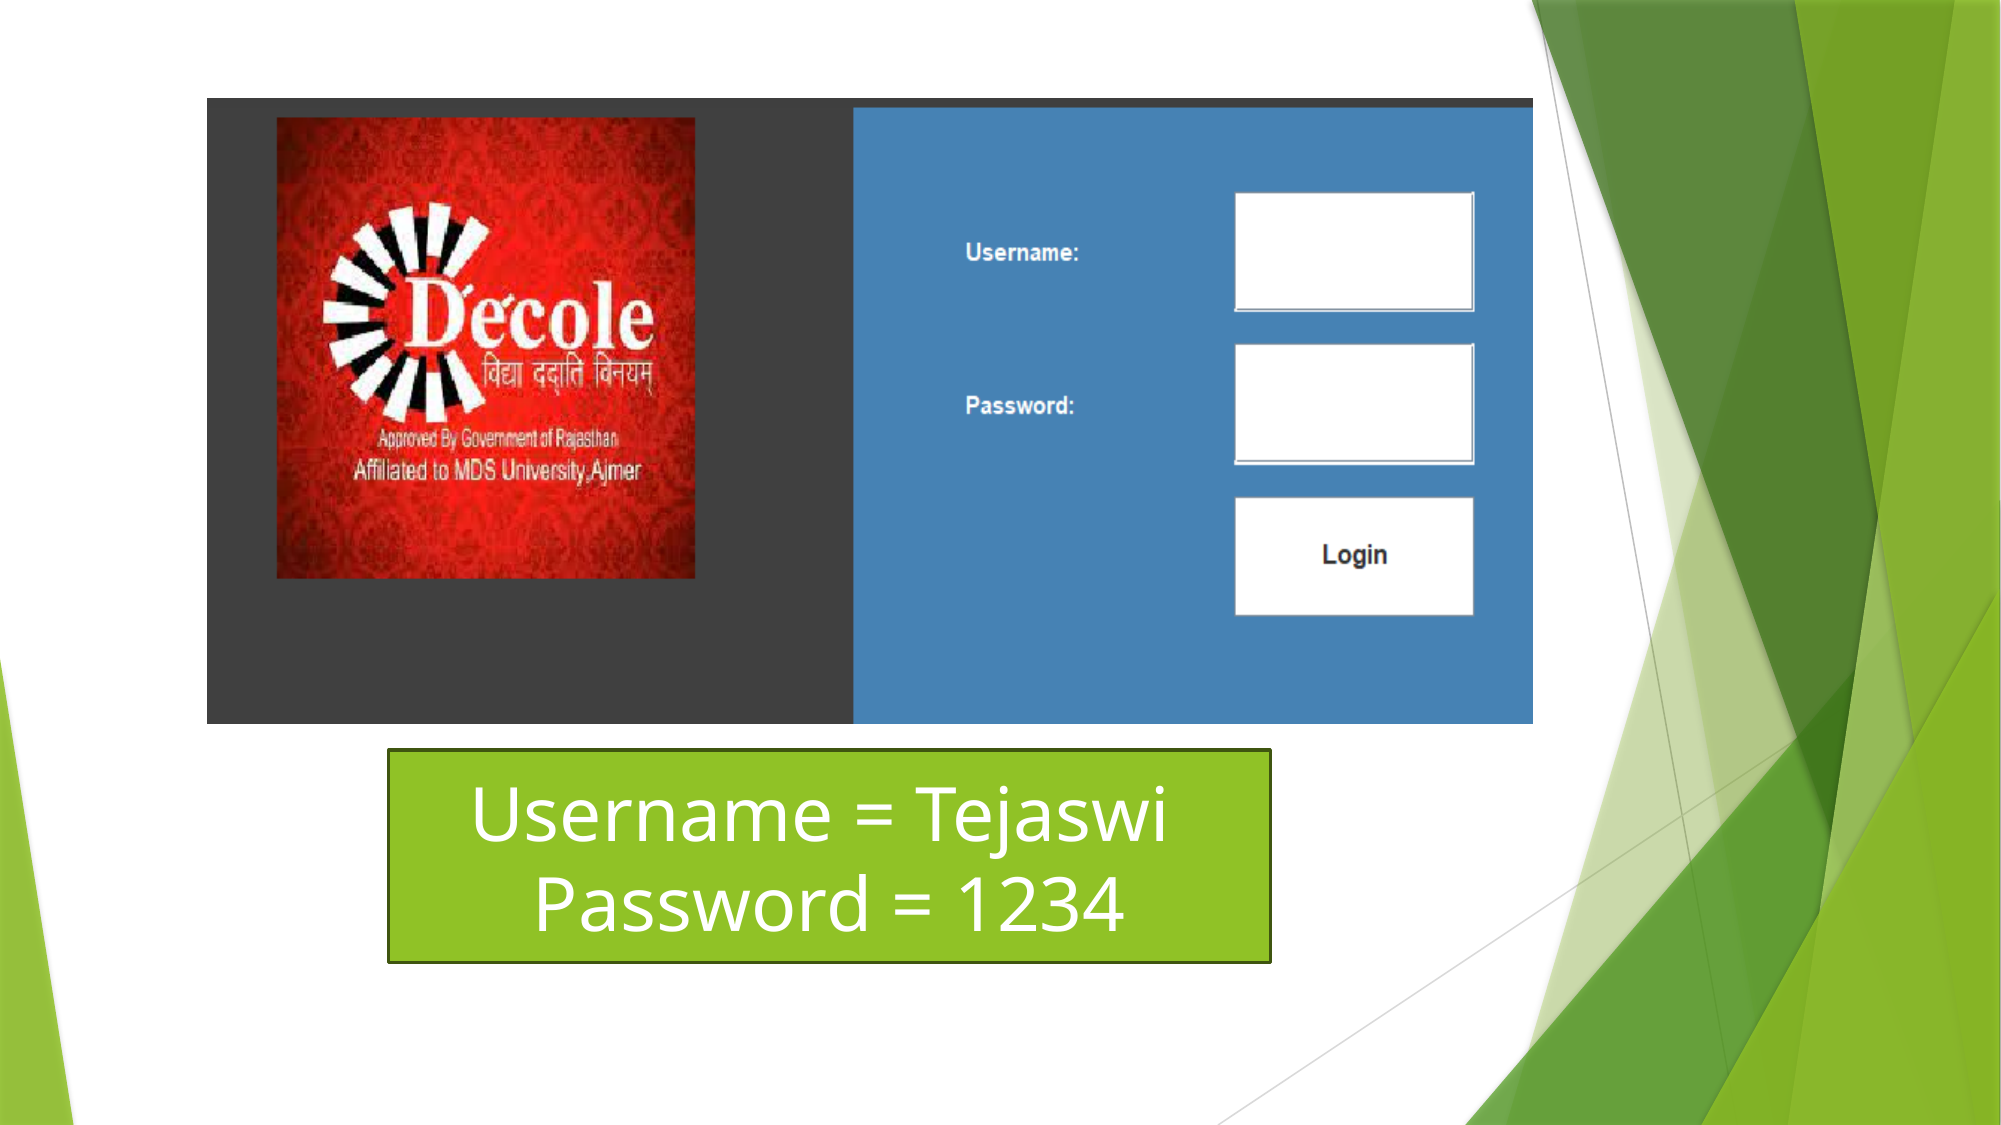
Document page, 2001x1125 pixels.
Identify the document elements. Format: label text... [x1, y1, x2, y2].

picture [207, 97, 1533, 725]
text_box Username = Tejaswi Password = 1234 [387, 748, 1272, 964]
